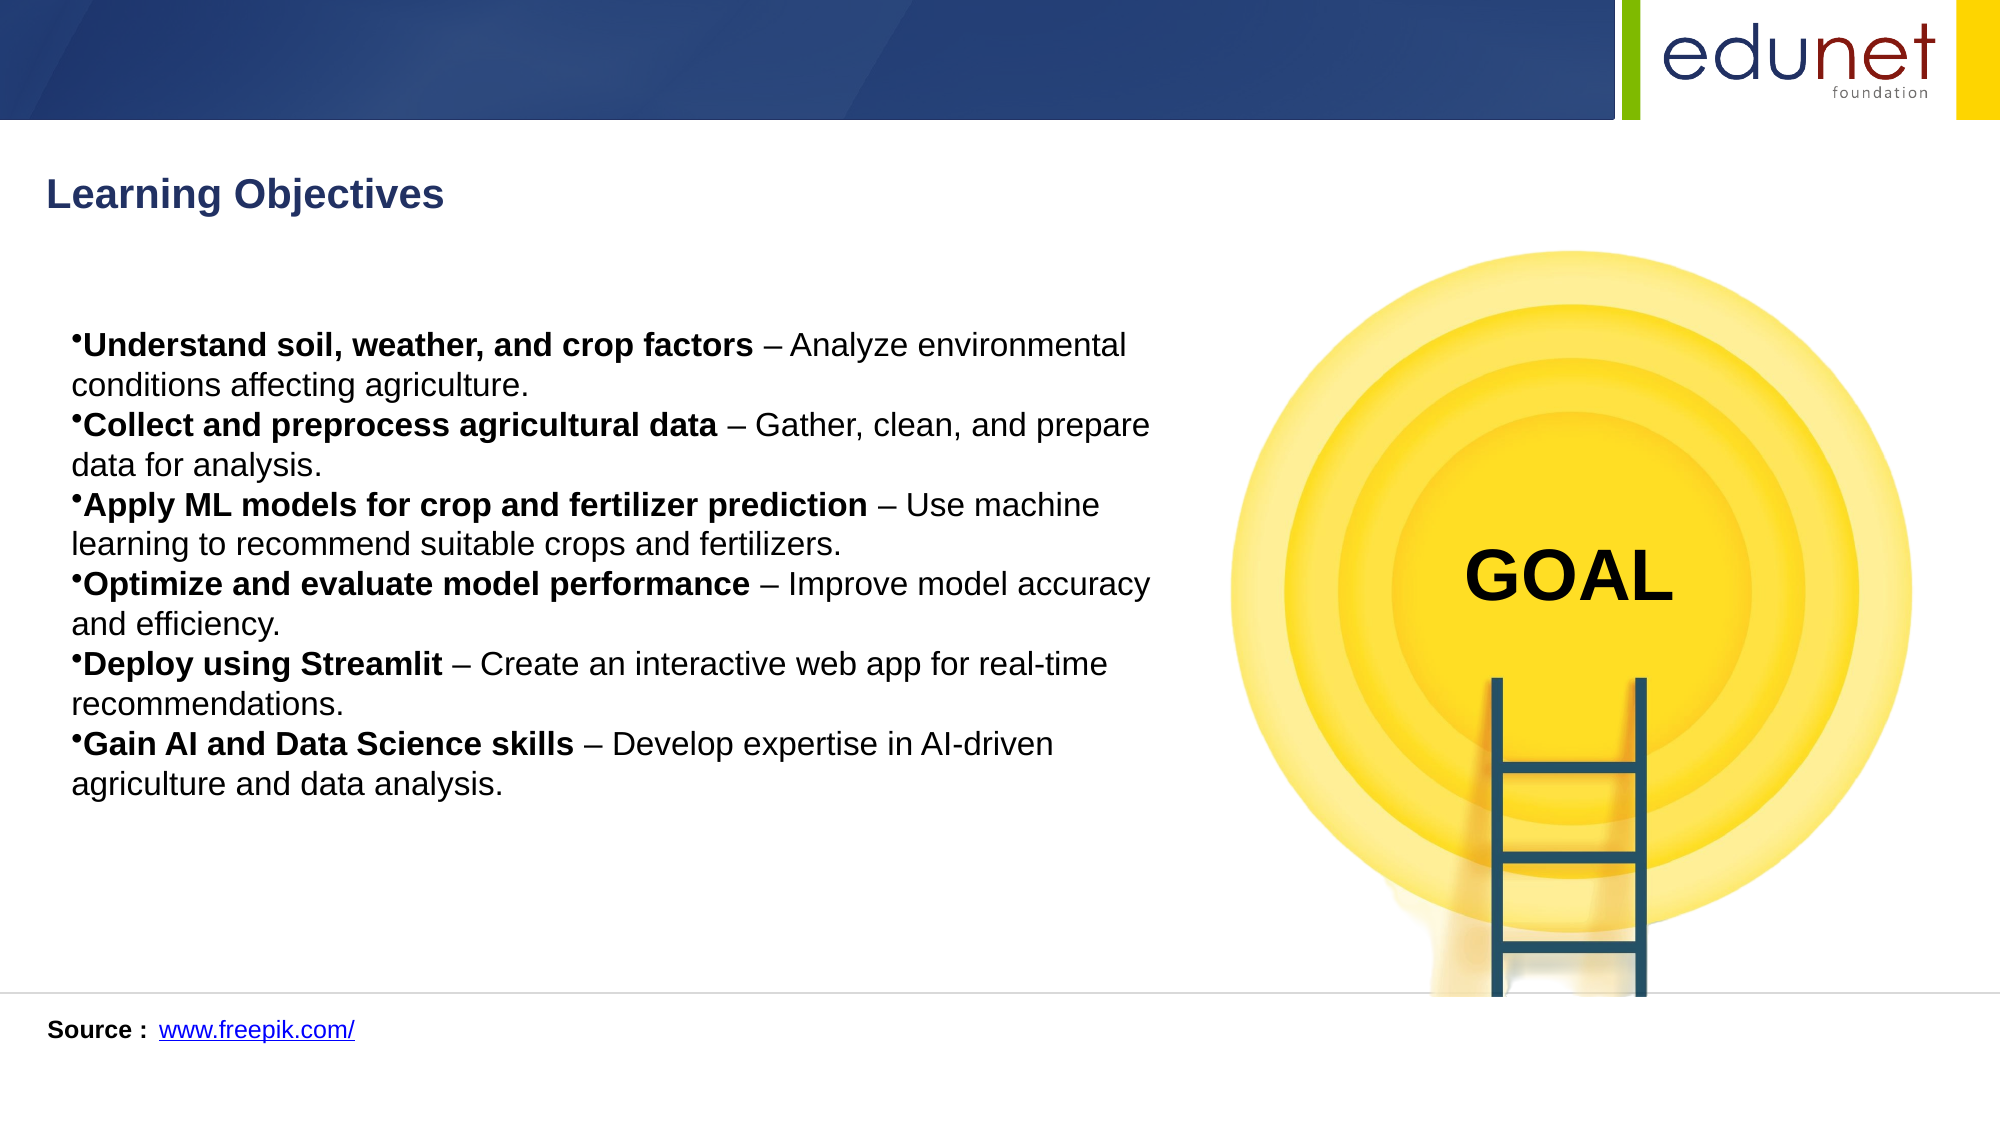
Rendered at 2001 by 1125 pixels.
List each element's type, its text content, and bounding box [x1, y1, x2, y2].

text_box Source : [32, 1006, 144, 1052]
picture [1204, 236, 1944, 997]
text_box Learning Objectives [31, 159, 467, 225]
text_box Understand soil, weather, and crop factors – Analyze environmental conditions affecting agriculture. Collect and preprocess agricultural data – Gather, clean, and prepare data for analysis. Apply ML models for crop and fertilizer prediction – Use machine learning to recommend suitable crops and fertilizers. Optimize and evaluate model performance – Improve model accuracy and efficiency. Deploy using Streamlit – Create an interactive web app for real-time recommendations. Gain AI and Data Science skills – Develop expertise in AI-driven agriculture and data analysis. [56, 315, 1199, 810]
text_box www.freepik.com/ [144, 1006, 447, 1052]
picture [1652, 12, 1948, 108]
